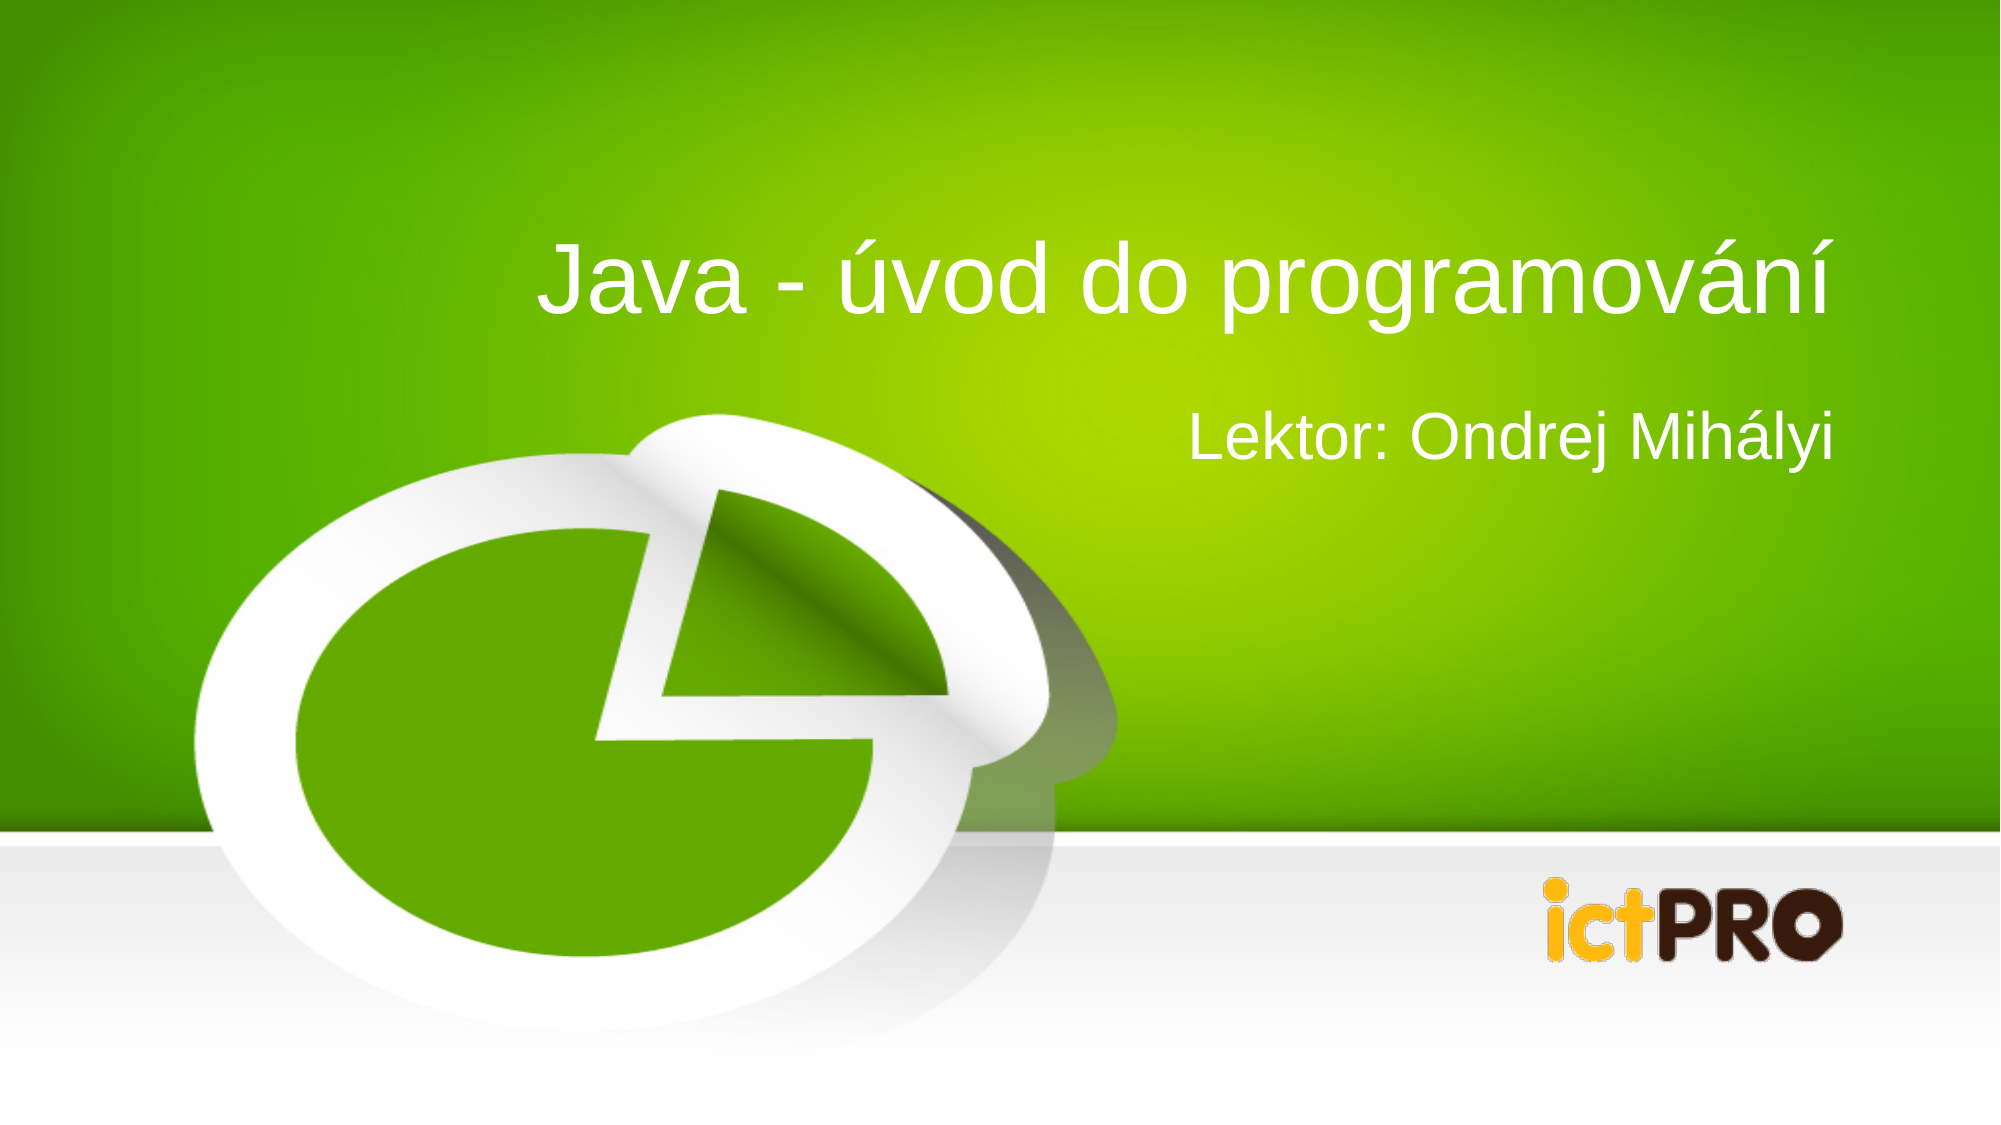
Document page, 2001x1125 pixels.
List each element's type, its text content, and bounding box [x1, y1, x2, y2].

picture [0, 0, 2000, 1125]
subtitle Lektor: Ondrej Mihályi [338, 385, 1851, 674]
title Java - úvod do programování [338, 184, 1850, 363]
